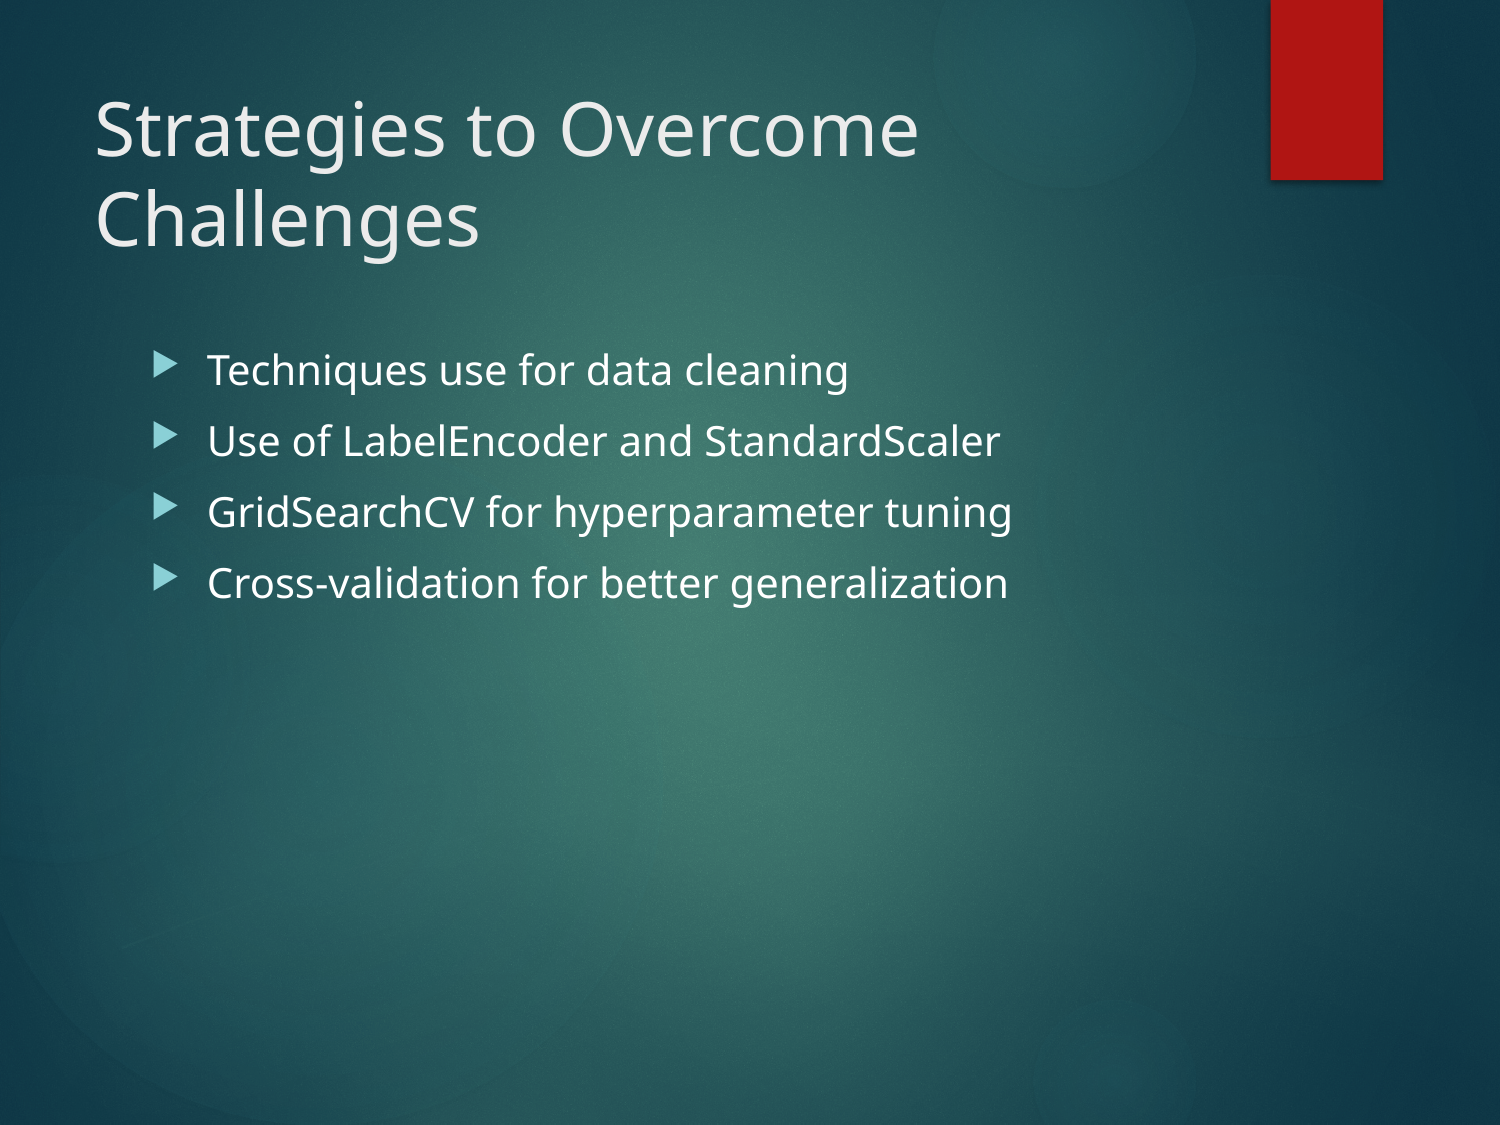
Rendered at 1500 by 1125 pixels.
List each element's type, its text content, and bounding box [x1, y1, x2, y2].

text_box Techniques use for data cleaning Use of LabelEncoder and StandardScaler GridSearchCV for hyperparameter tuning Cross-validation for better generalization [135, 336, 1237, 1025]
title Strategies to Overcome Challenges [79, 74, 1237, 304]
